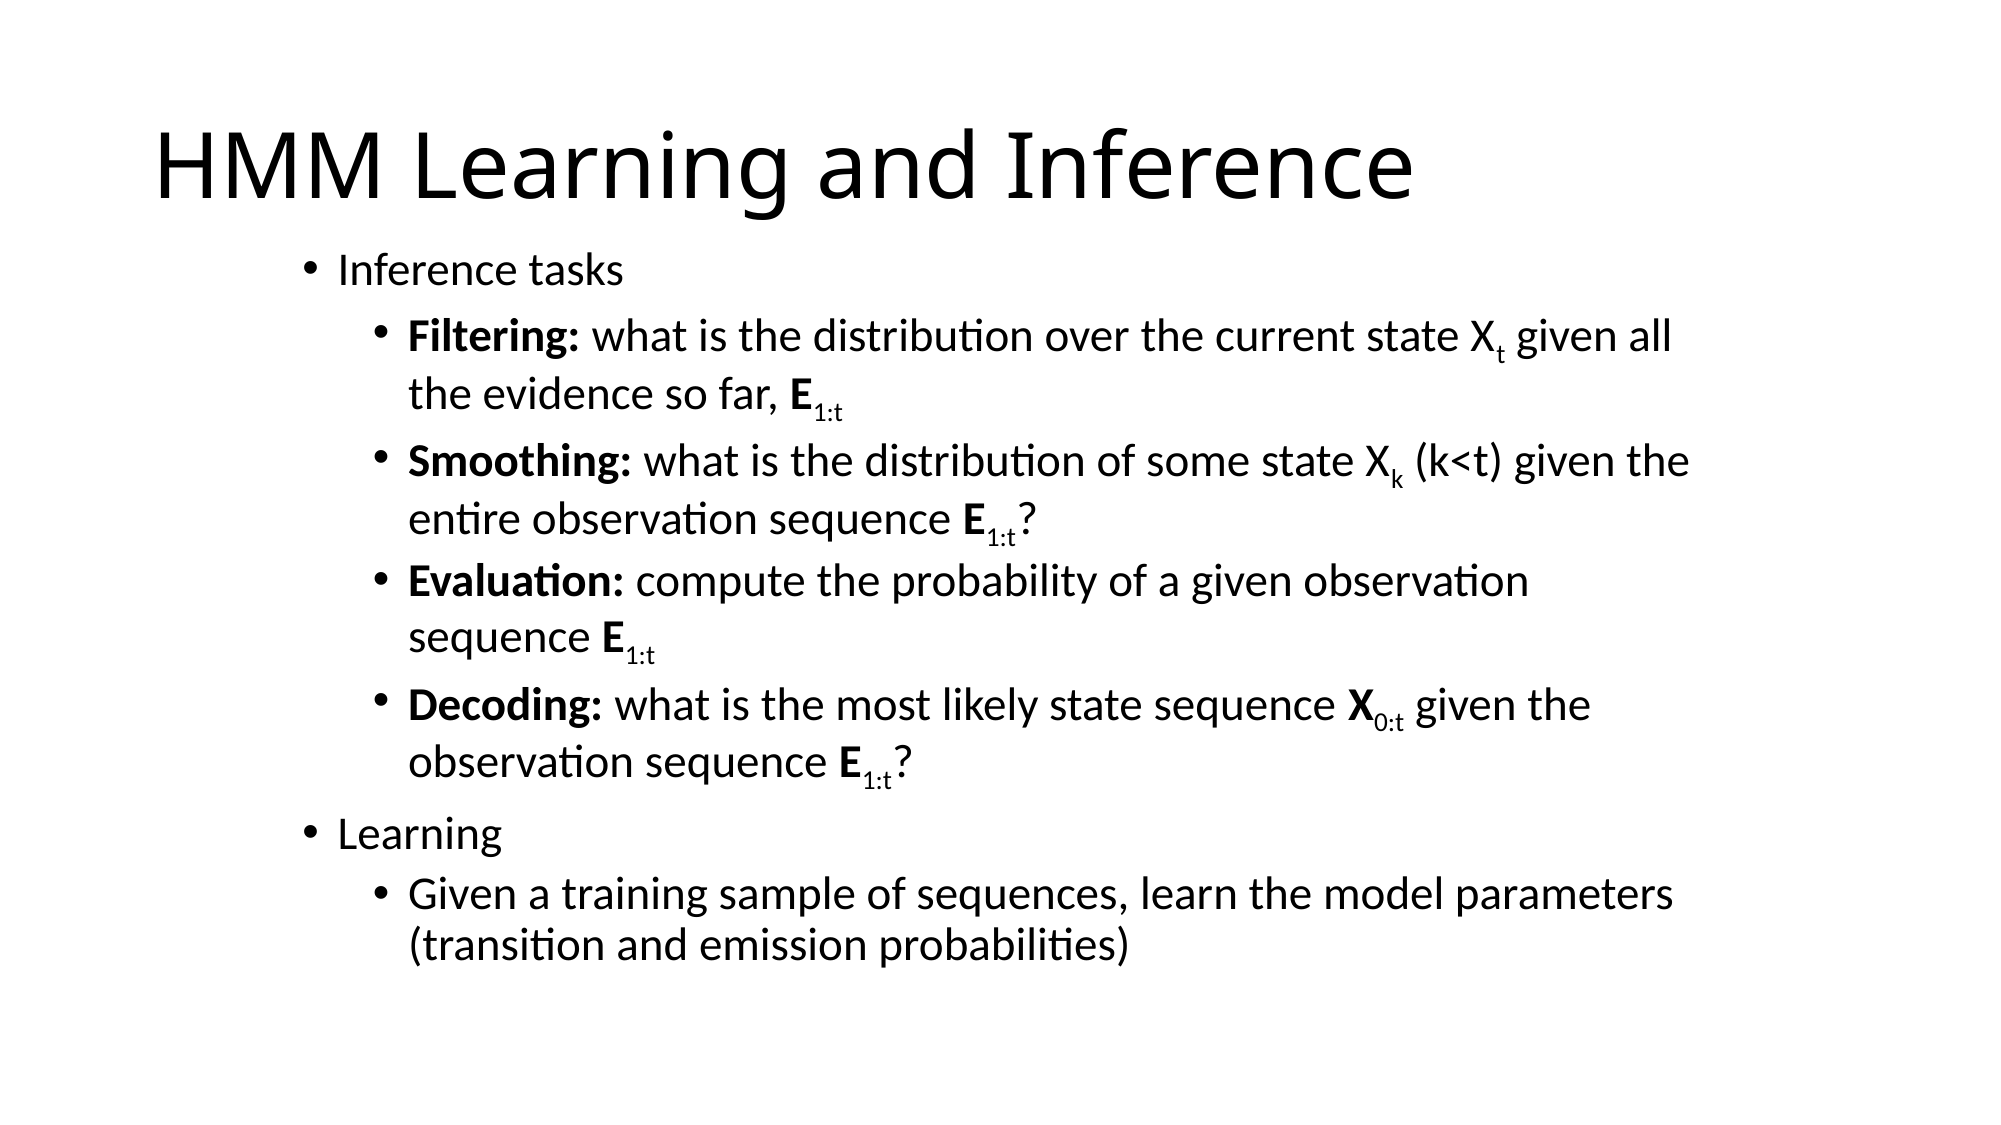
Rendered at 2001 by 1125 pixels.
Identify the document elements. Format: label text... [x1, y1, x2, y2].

list Inference tasks Filtering: what is the distribution over the current state Xt given all the evidence so far, E1:t Smoothing: what is the distribution of some state Xk (k<t) given the entire observation sequence E1:t? Evaluation: compute the probability of a given observation sequence E1:t Decoding: what is the most likely state sequence X0:t given the observation sequence E1:t? Learning Given a training sample of sequences, learn the model parameters (transition and emission probabilities) [287, 237, 1713, 980]
title HMM Learning and Inference [137, 59, 1863, 278]
